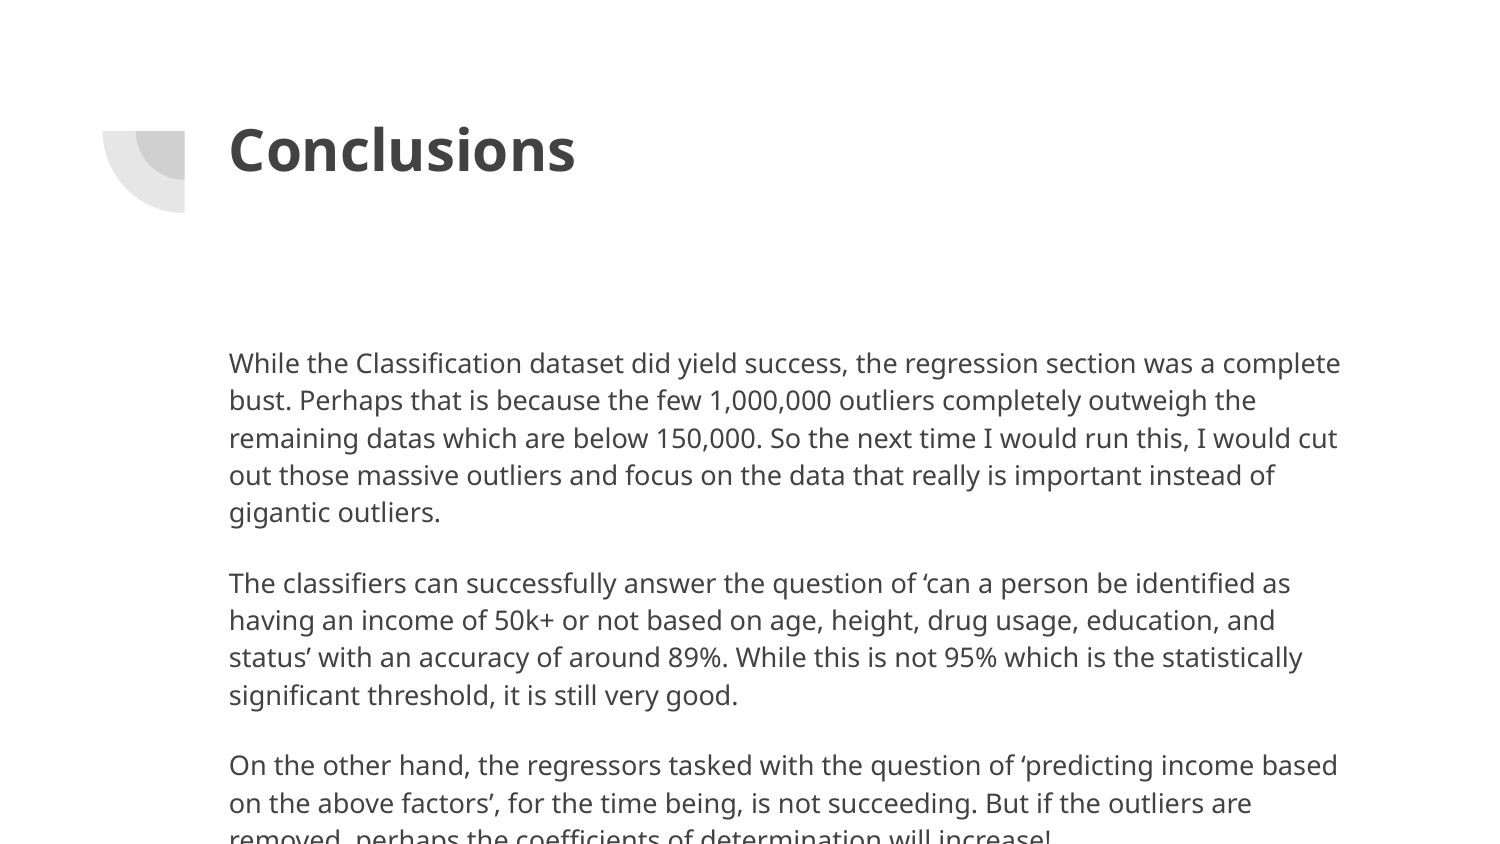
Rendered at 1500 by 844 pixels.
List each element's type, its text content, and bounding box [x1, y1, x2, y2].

list While the Classification dataset did yield success, the regression section was a complete bust. Perhaps that is because the few 1,000,000 outliers completely outweigh the remaining datas which are below 150,000. So the next time I would run this, I would cut out those massive outliers and focus on the data that really is important instead of gigantic outliers. The classifiers can successfully answer the question of ‘can a person be identified as having an income of 50k+ or not based on age, height, drug usage, education, and status’ with an accuracy of around 89%. While this is not 95% which is the statistically significant threshold, it is still very good. On the other hand, the regressors tasked with the question of ‘predicting income based on the above factors’, for the time being, is not succeeding. But if the outliers are removed, perhaps the coefficients of determination will increase! [213, 326, 1368, 744]
title Conclusions [213, 98, 1368, 263]
